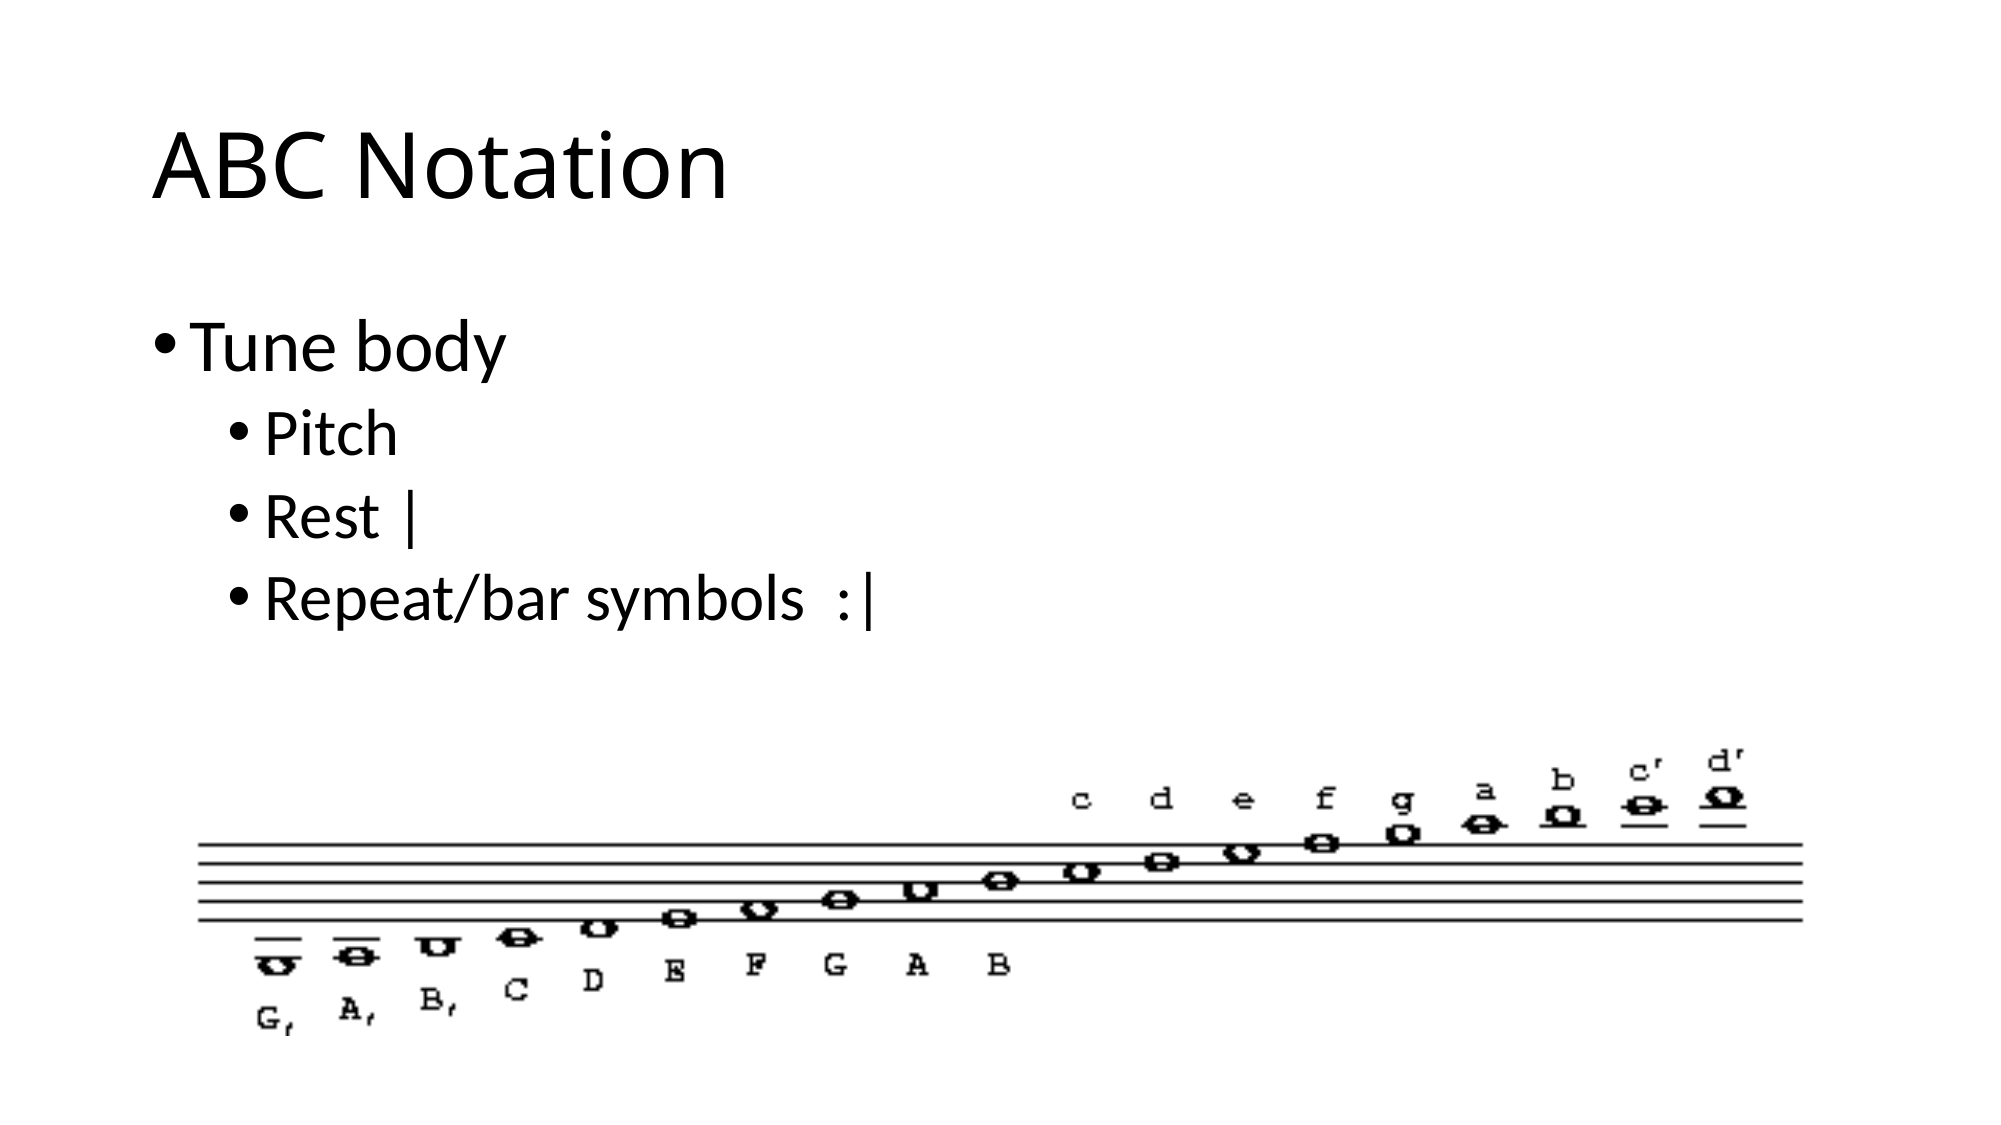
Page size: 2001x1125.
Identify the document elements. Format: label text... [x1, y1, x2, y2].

list Tune body Pitch Rest | Repeat/bar symbols :| [137, 299, 1863, 1014]
title ABC Notation [137, 59, 1863, 278]
picture [168, 656, 1832, 1036]
